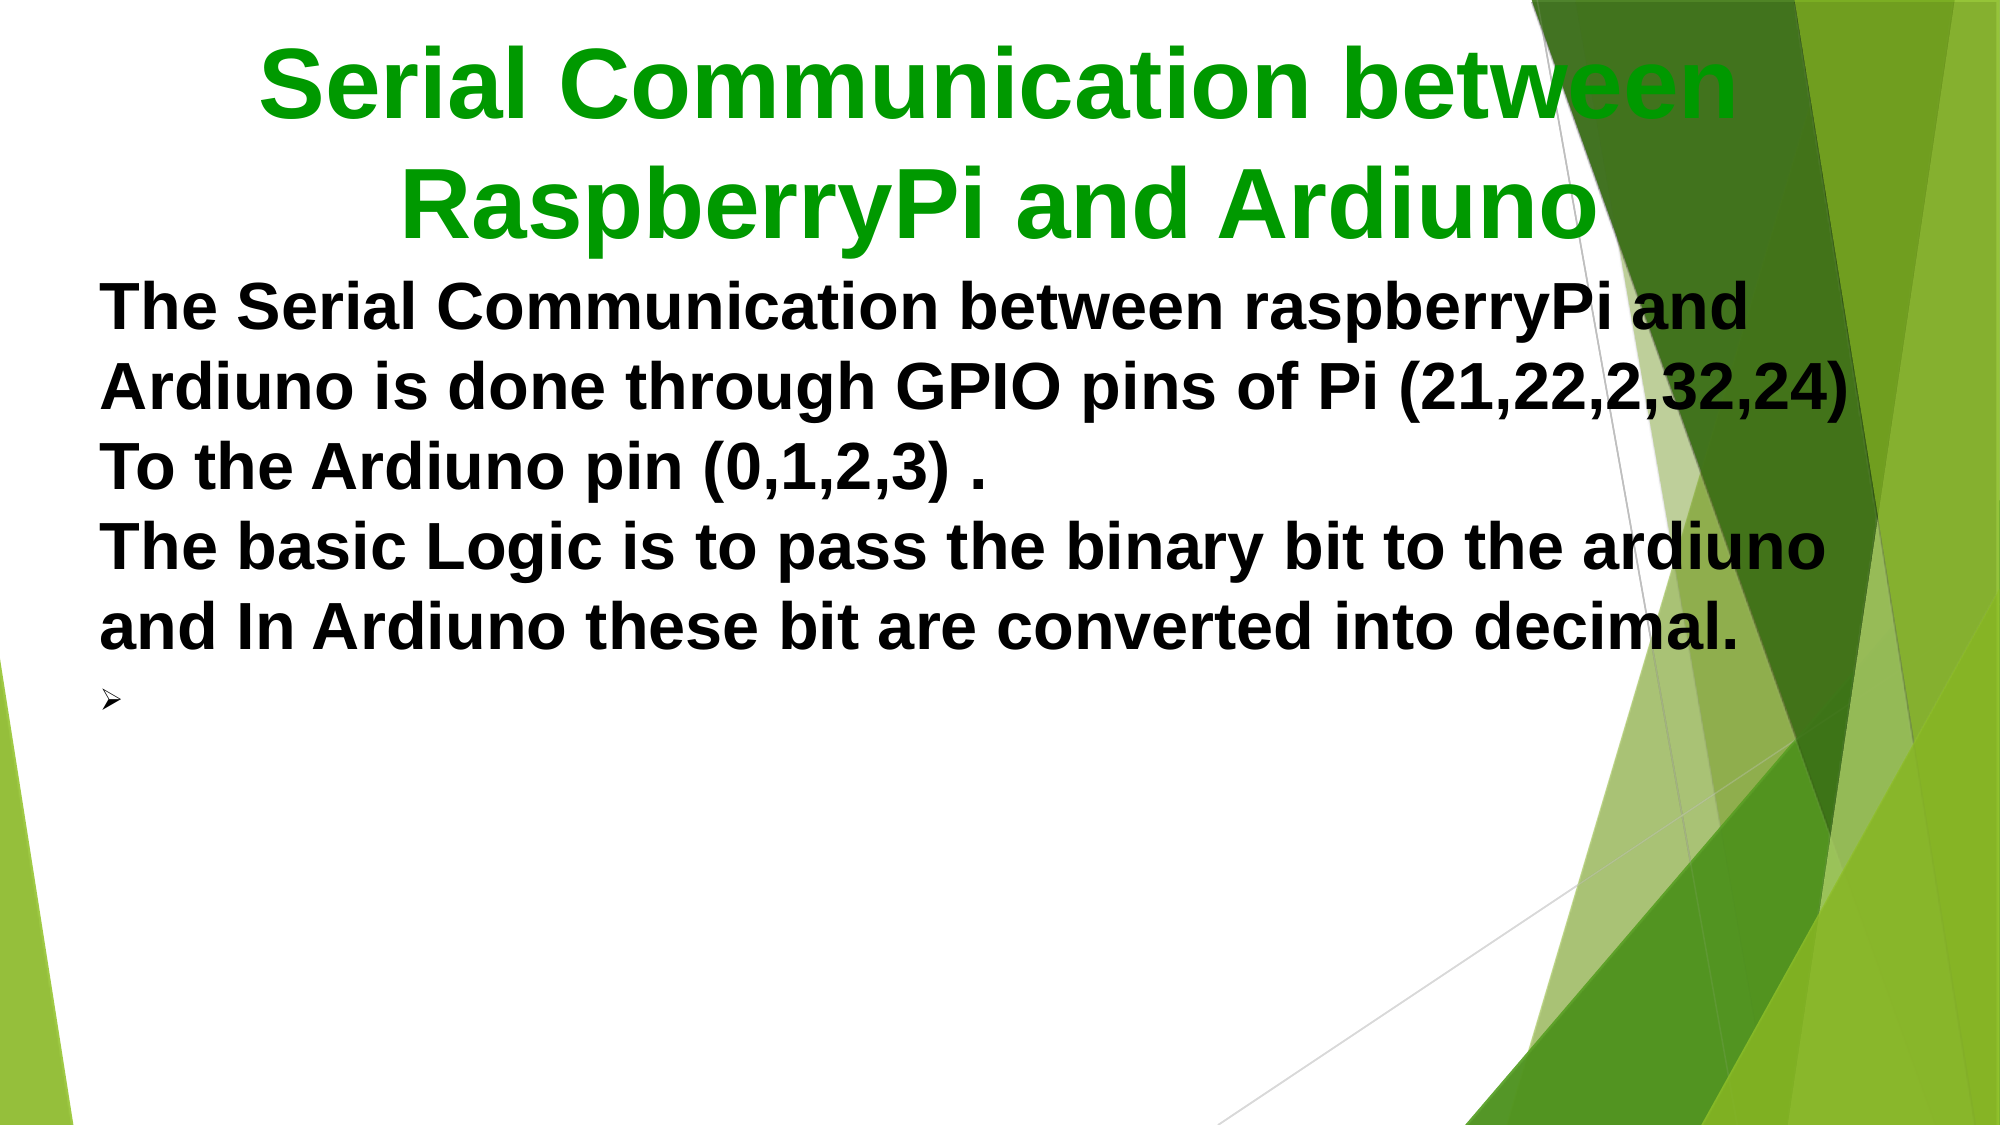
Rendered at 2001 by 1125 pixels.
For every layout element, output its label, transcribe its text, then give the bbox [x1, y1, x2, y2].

text_box The Serial Communication between raspberryPi and Ardiuno is done through GPIO pins of Pi (21,22,2,32,24) To the Ardiuno pin (0,1,2,3) . The basic Logic is to pass the binary bit to the ardiuno and In Ardiuno these bit are converted into decimal. [99, 263, 1900, 916]
text_box Serial Communication between RaspberryPi and Ardiuno [99, 26, 1900, 251]
